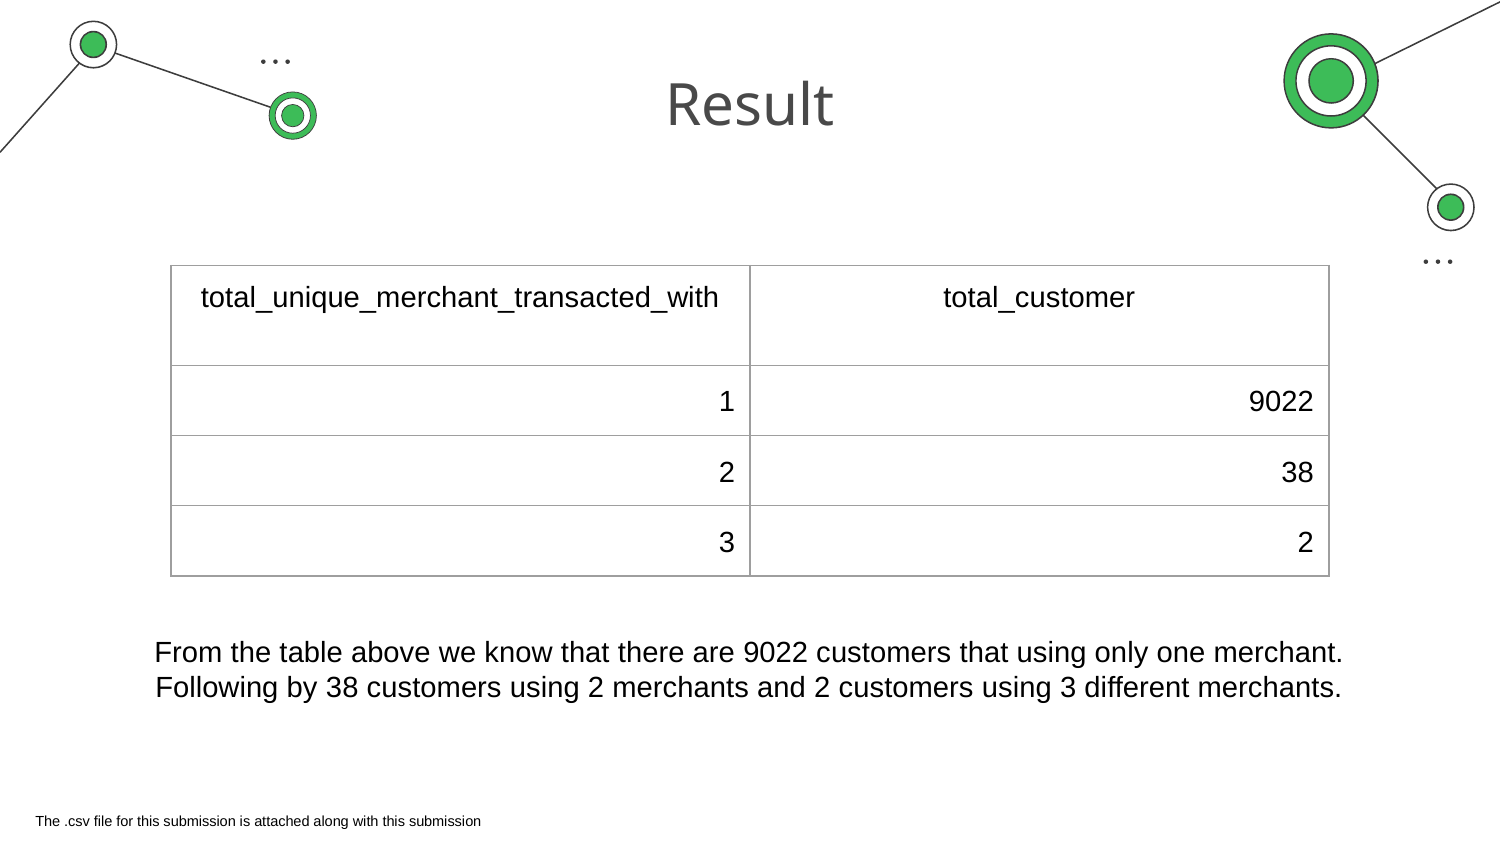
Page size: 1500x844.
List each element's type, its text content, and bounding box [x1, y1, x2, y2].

text_box From the table above we know that there are 9022 customers that using only one merchant. Following by 38 customers using 2 merchants and 2 customers using 3 different merchants. [120, 618, 1380, 718]
table_header total_unique_merchant_transacted_with [172, 266, 749, 365]
table_cell 38 [751, 436, 1328, 505]
table_cell 9022 [751, 366, 1328, 435]
title Result [257, 52, 1243, 150]
table_cell 2 [751, 506, 1328, 575]
table_header total_customer [751, 266, 1328, 365]
table_cell 1 [172, 366, 749, 435]
table_cell 2 [172, 436, 749, 505]
table_cell 3 [172, 506, 749, 575]
text_box The .csv file for this submission is attached along with this submission [20, 802, 541, 838]
